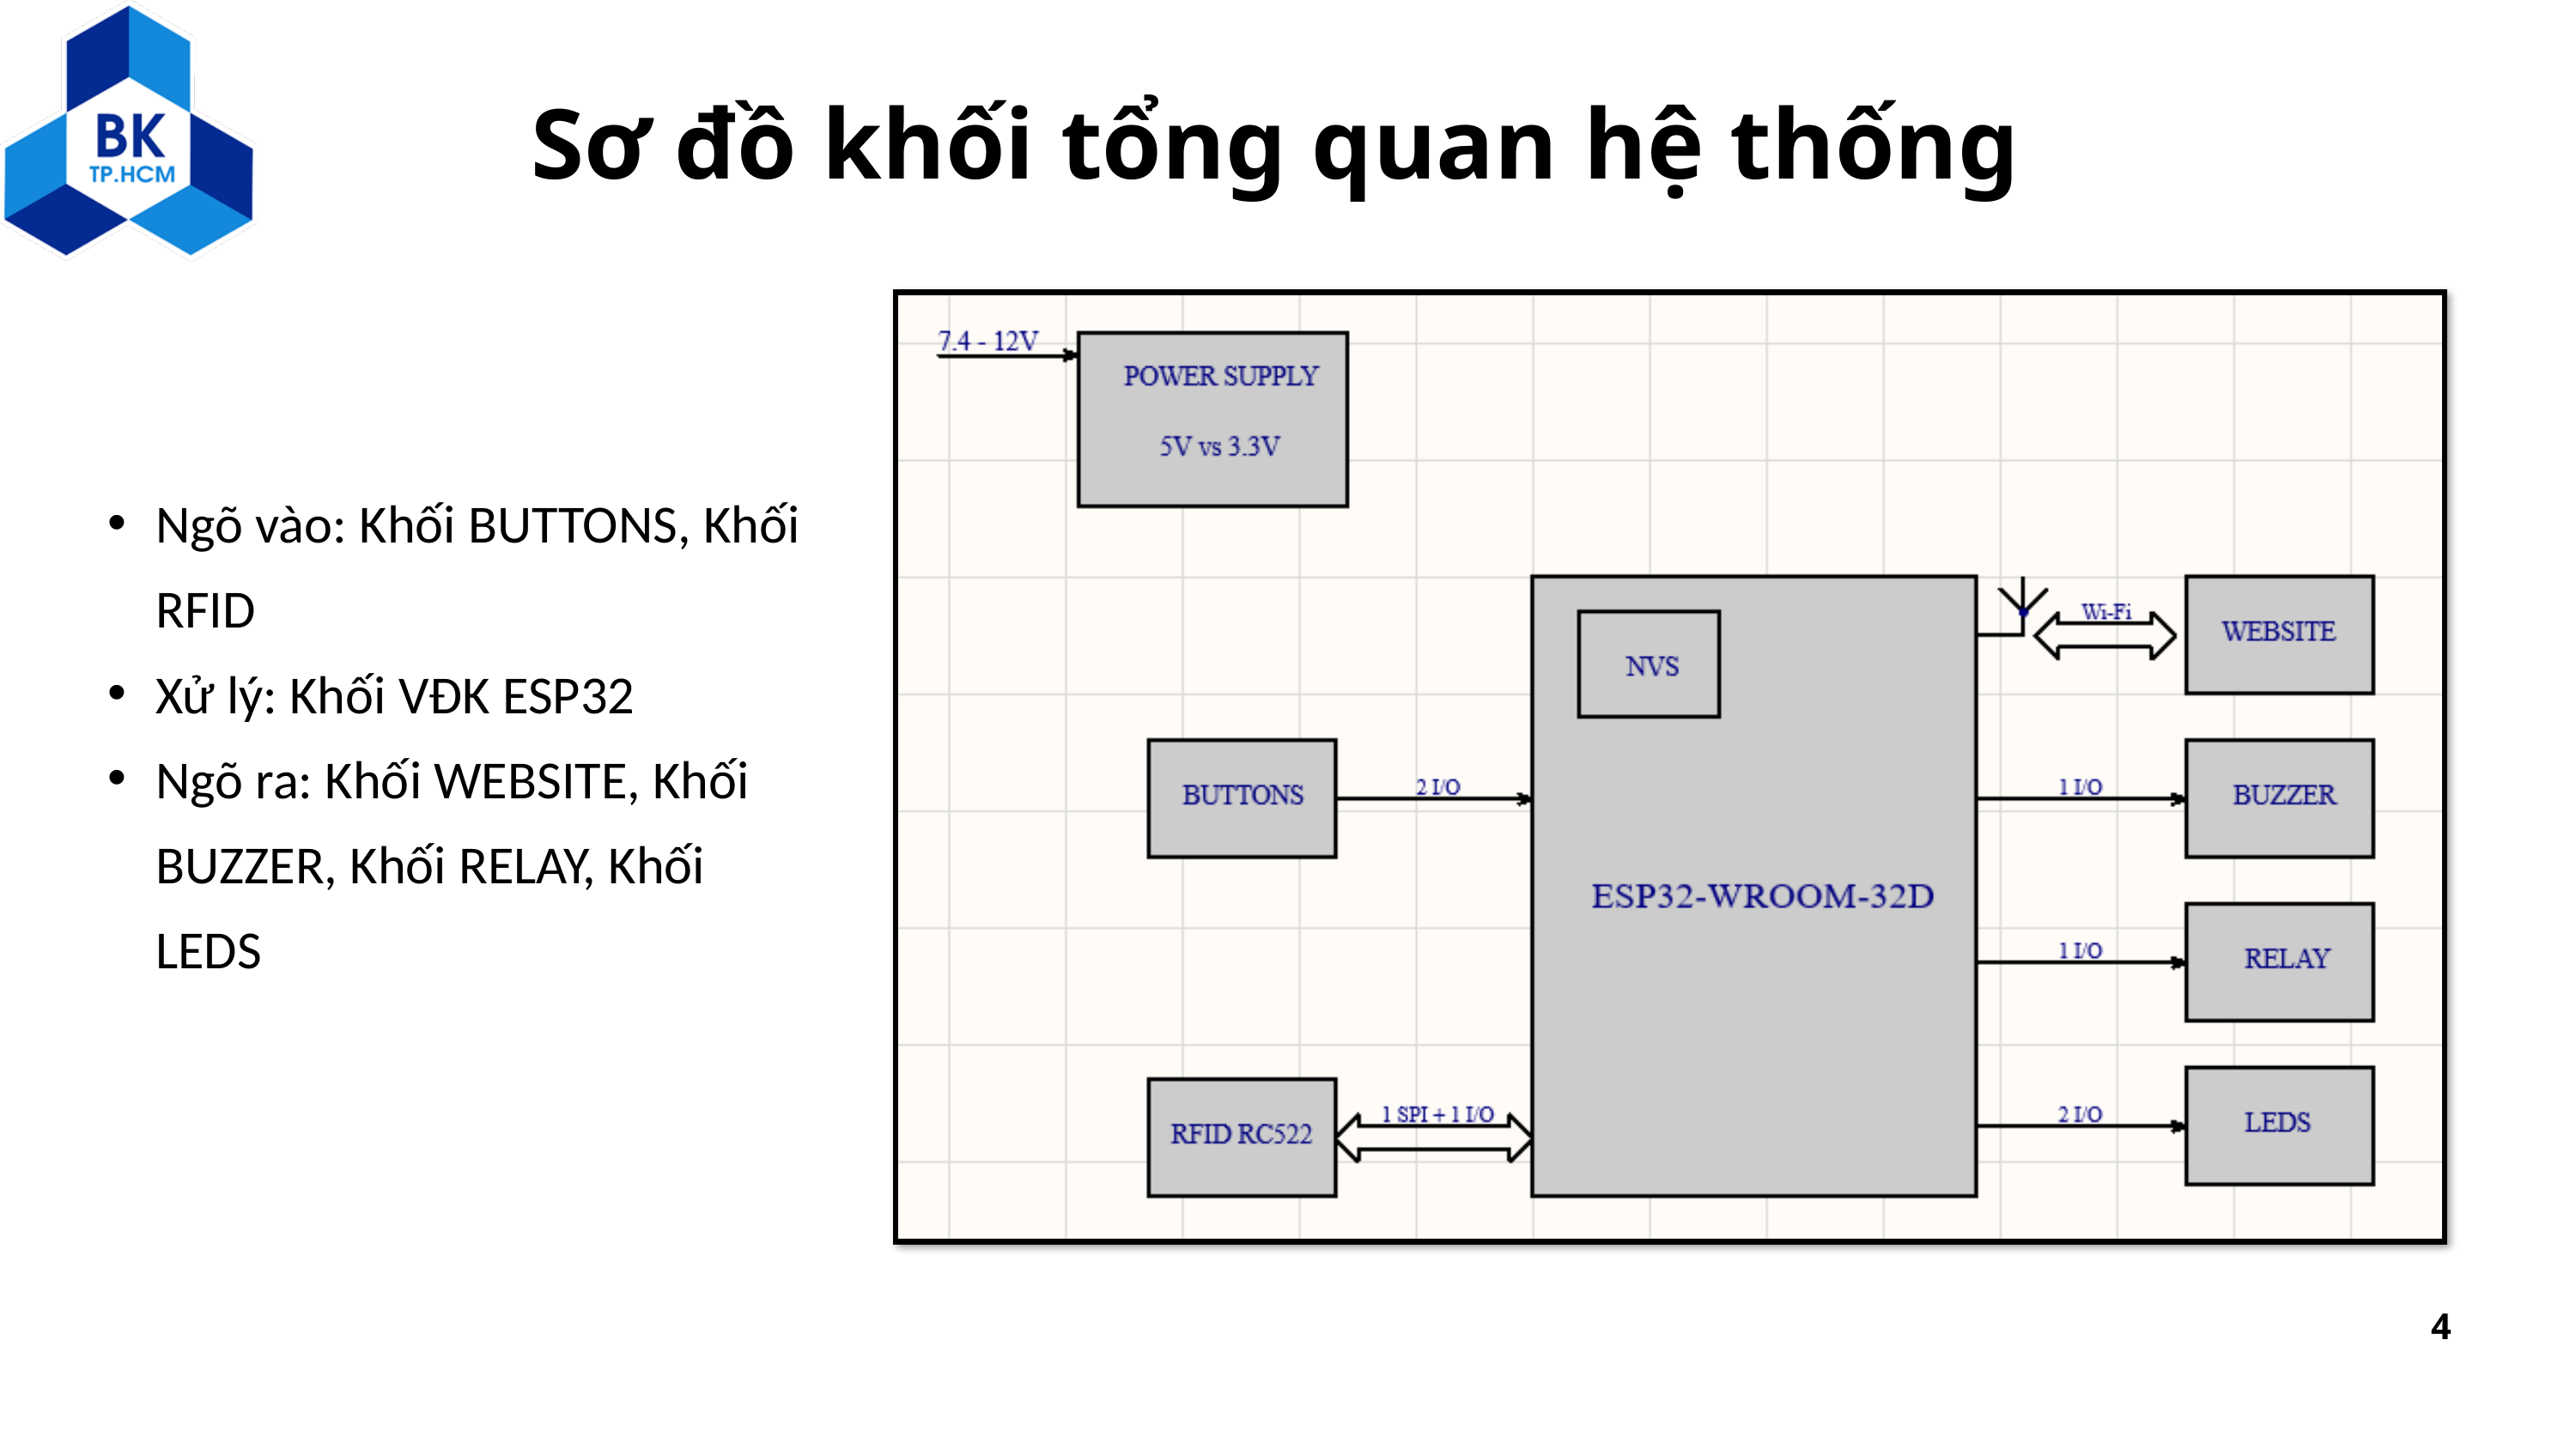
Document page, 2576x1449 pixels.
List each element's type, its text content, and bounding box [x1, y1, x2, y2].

picture [897, 294, 2442, 1240]
text_box 4 [2431, 1296, 2452, 1348]
text_box Ngõ vào: Khối BUTTONS, Khối RFID Xử lý: Khối VĐK ESP32 Ngõ ra: Khối WEBSITE, Khối BUZZER, Khối RELAY, Khối LEDS [106, 468, 816, 979]
text_box Sơ đồ khối tổng quan hệ thống [501, 63, 2075, 198]
text_box [0, 0, 258, 262]
